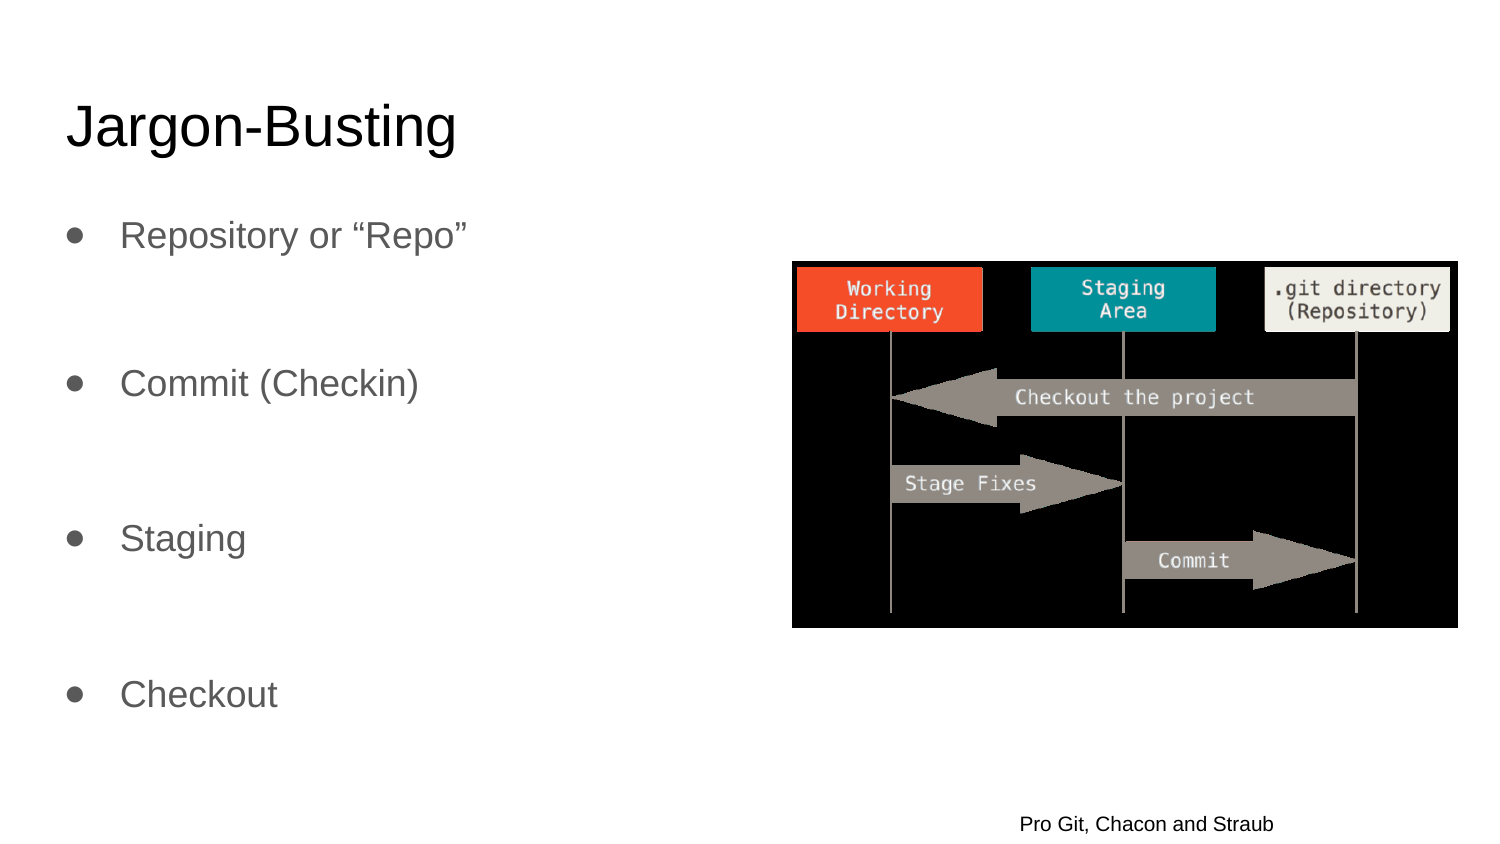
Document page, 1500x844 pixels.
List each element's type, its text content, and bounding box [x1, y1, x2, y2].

list Repository or “Repo” Commit (Checkin) Staging Checkout [29, 189, 686, 750]
picture [792, 261, 1458, 629]
title Jargon-Busting [51, 72, 1449, 167]
text_box Pro Git, Chacon and Straub [1004, 795, 1500, 844]
